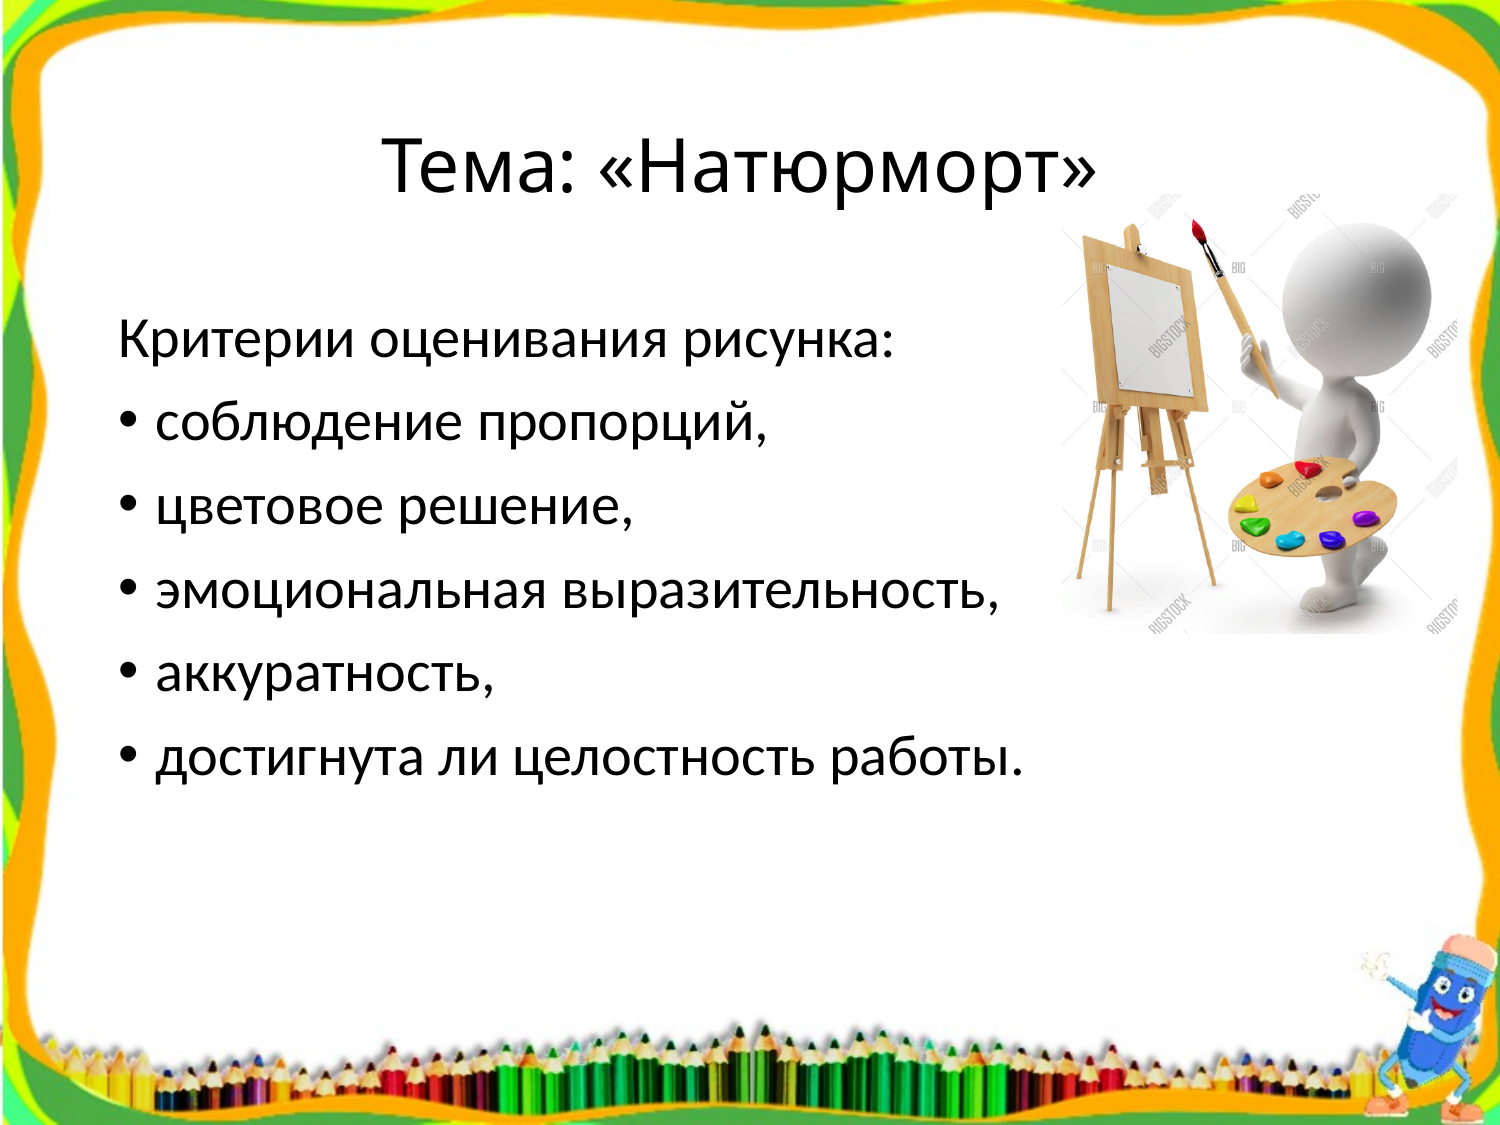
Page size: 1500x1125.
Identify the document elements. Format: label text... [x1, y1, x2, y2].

picture [0, 0, 1500, 1125]
title Тема: «Натюрморт» [103, 59, 1397, 278]
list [1061, 194, 1458, 634]
list Критерии оценивания рисунка: соблюдение пропорций, цветовое решение, эмоциональная выразительность, аккуратность, достигнута ли целостность работы. [103, 299, 1397, 1014]
